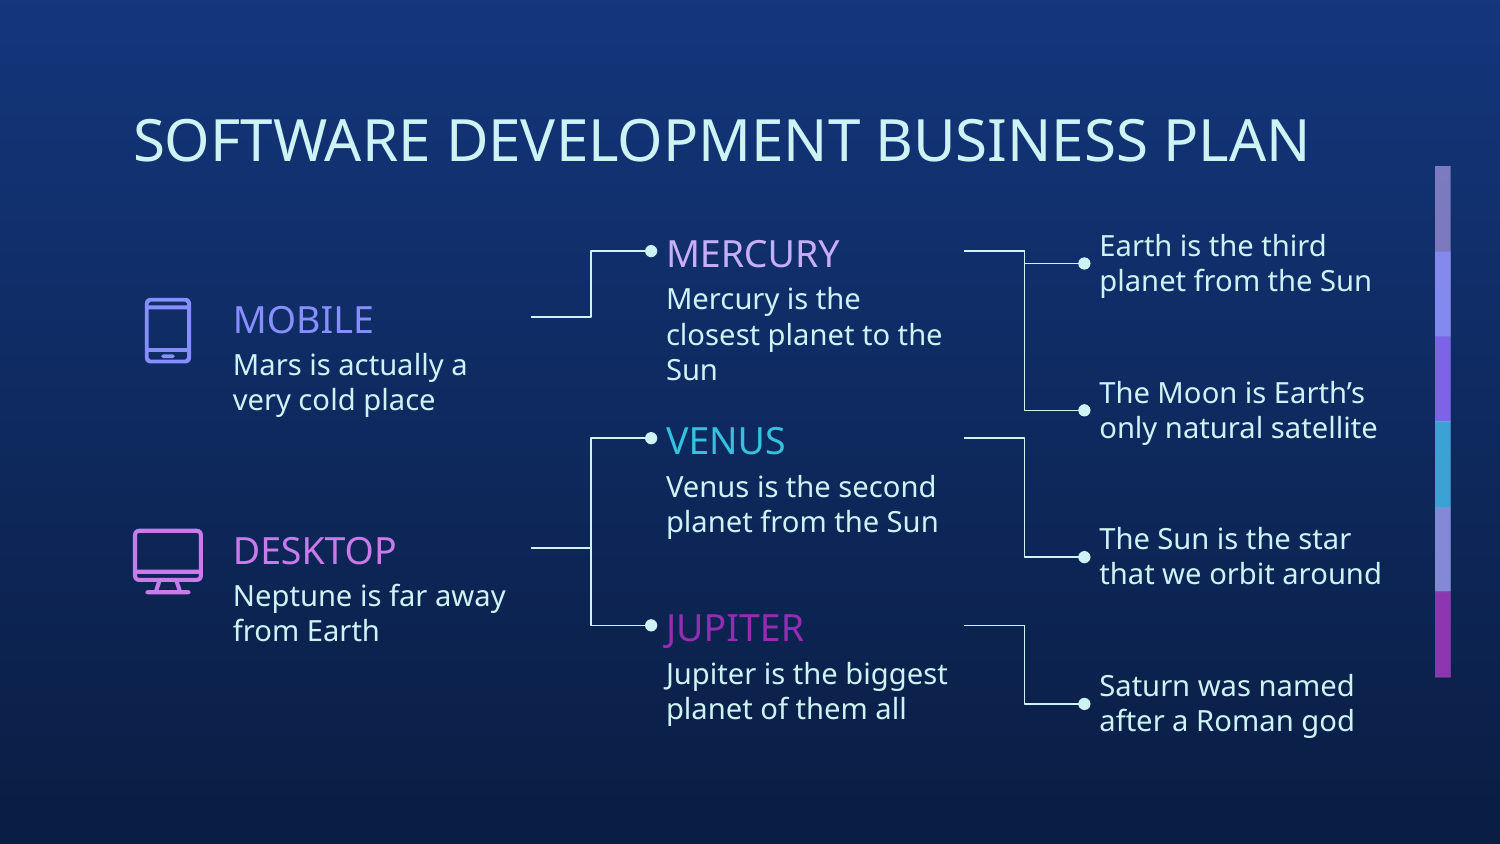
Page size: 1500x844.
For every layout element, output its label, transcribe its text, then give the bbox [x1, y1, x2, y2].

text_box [650, 398, 965, 556]
text_box The Moon is Earth’s only natural satellite [1084, 358, 1398, 462]
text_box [217, 277, 532, 435]
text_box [530, 437, 652, 547]
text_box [217, 508, 532, 666]
text_box Earth is the third planet from the Sun [1084, 212, 1398, 315]
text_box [650, 586, 965, 744]
text_box The Sun is the star that we orbit around [1084, 505, 1398, 609]
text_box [650, 211, 965, 369]
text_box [963, 437, 1085, 558]
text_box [530, 250, 652, 318]
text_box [144, 297, 192, 364]
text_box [963, 625, 1085, 705]
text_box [963, 250, 1085, 411]
text_box [132, 528, 203, 595]
title SOFTWARE DEVELOPMENT BUSINESS PLAN [118, 88, 1382, 183]
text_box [530, 547, 652, 626]
text_box Saturn was named after a Roman god [1084, 652, 1398, 756]
